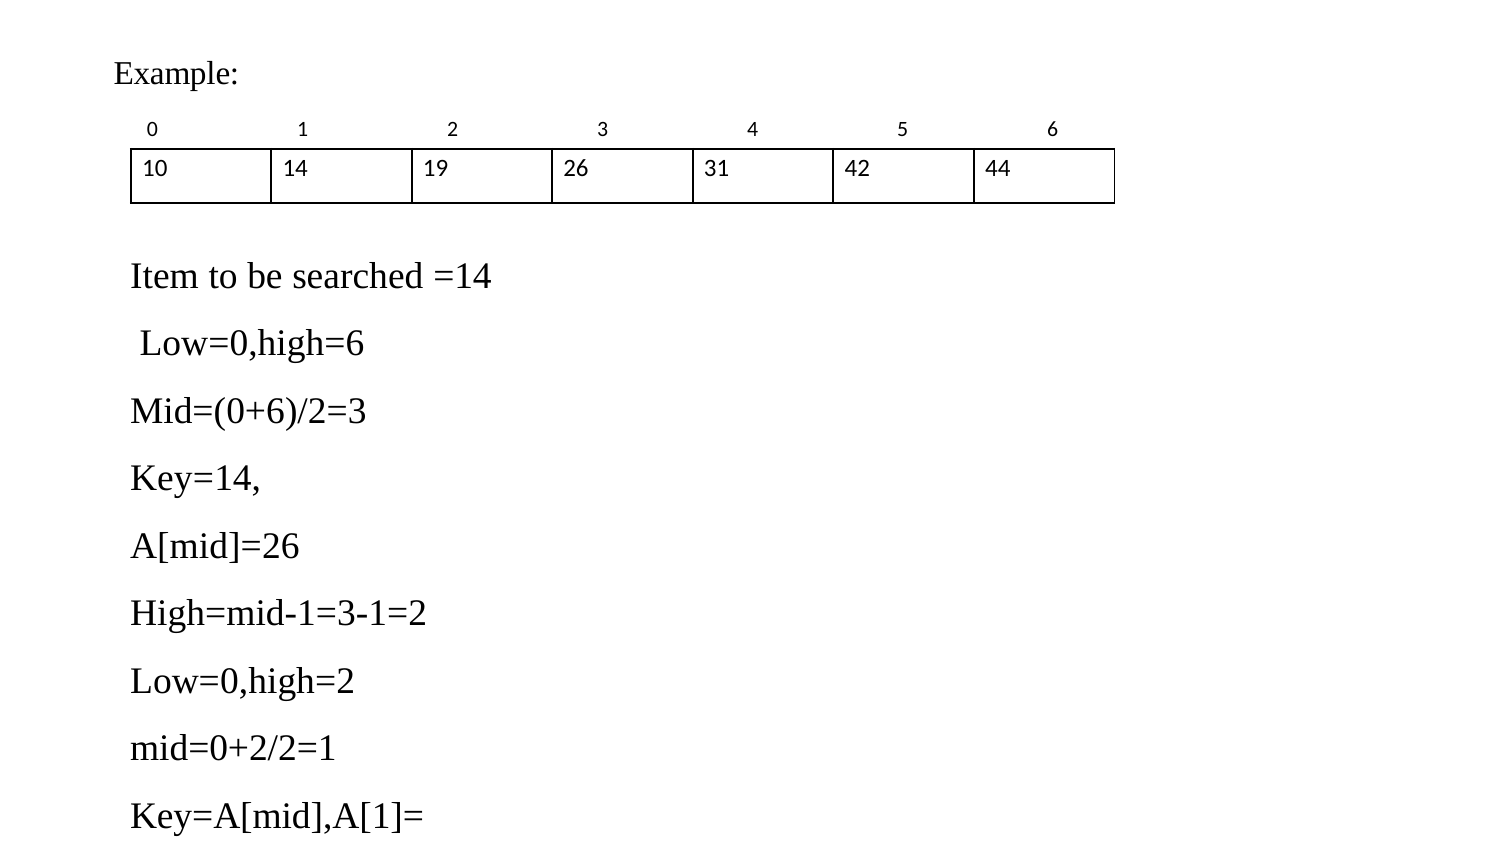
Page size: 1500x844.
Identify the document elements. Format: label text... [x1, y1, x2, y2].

text_box 2 [444, 111, 461, 141]
text_box Item to be searched =14 Low=0,high=6 Mid=(0+6)/2=3 Key=14, A[mid]=26 High=mid-1=3-1=2 Low=0,high=2 mid=0+2/2=1 Key=A[mid],A[1]=14 Element found at index 1, Hence 1 will get returned. [128, 226, 1264, 844]
text_box 4 [744, 111, 761, 141]
table_header 26 [553, 150, 692, 202]
table_header 31 [694, 150, 832, 202]
table_header 14 [272, 150, 411, 202]
text_box 5 [894, 111, 911, 141]
text_box 6 [1045, 111, 1061, 141]
text_box Example: 0 [111, 49, 243, 141]
table_header 42 [834, 150, 973, 202]
text_box 1 [294, 111, 311, 141]
table_header 10 [132, 150, 270, 202]
table_header 44 [975, 150, 1114, 202]
table_header 19 [413, 150, 551, 202]
text_box 3 [594, 111, 611, 141]
